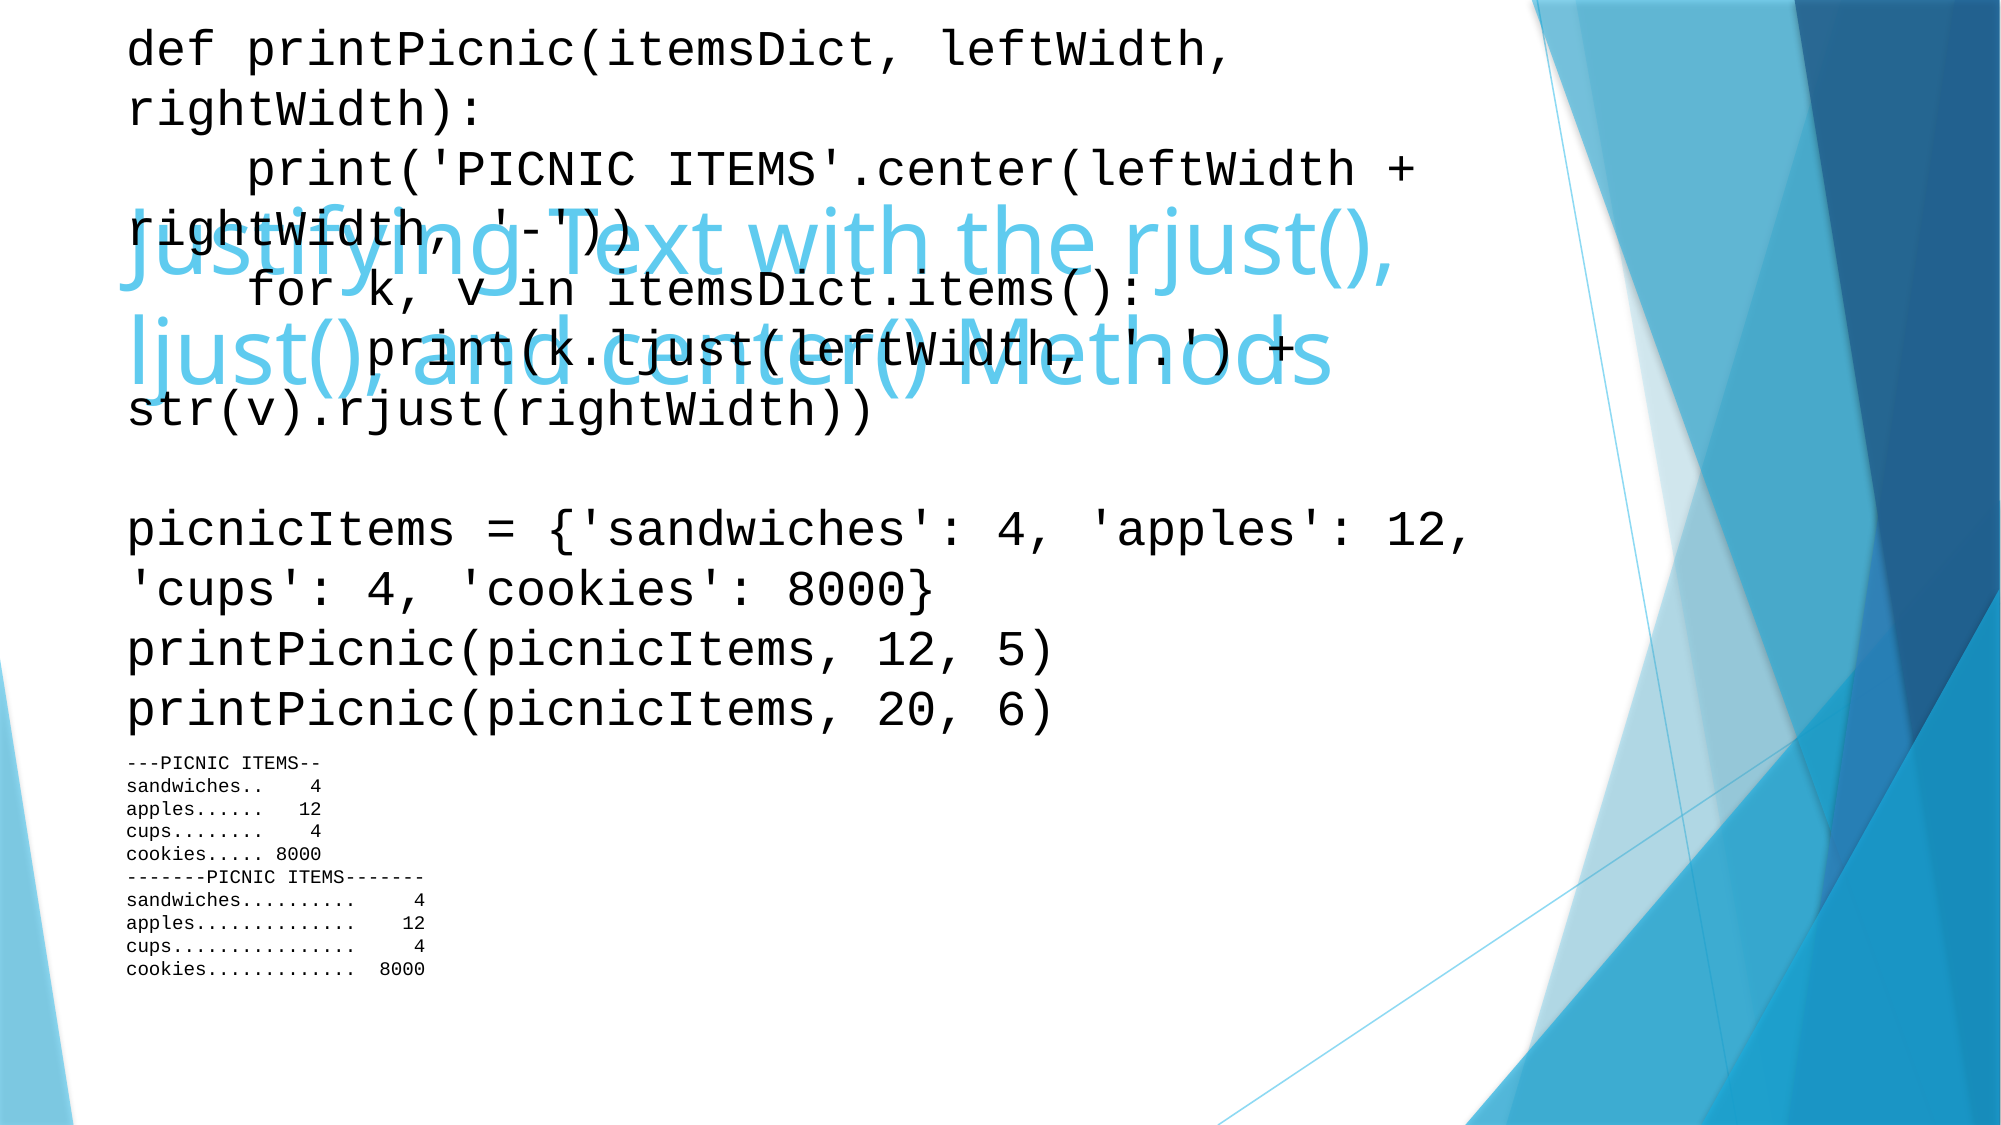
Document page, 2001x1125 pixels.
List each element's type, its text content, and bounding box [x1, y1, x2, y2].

list def printPicnic(itemsDict, leftWidth, rightWidth): print('PICNIC ITEMS'.center(leftWidth + rightWidth, '-')) for k, v in itemsDict.items(): print(k.ljust(leftWidth, '.') + str(v).rjust(rightWidth)) picnicItems = {'sandwiches': 4, 'apples': 12, 'cups': 4, 'cookies': 8000} printPicnic(picnicItems, 12, 5) printPicnic(picnicItems, 20, 6) [111, 514, 1522, 742]
list ---PICNIC ITEMS-- sandwiches.. 4 apples...... 12 cups........ 4 cookies..... 8000 -------PICNIC ITEMS------- sandwiches.......... 4 apples.............. 12 cups................ 4 cookies............. 8000 [111, 742, 1522, 991]
title Justifying Text with the rjust(), ljust(), and center() Methods [112, 99, 1522, 514]
